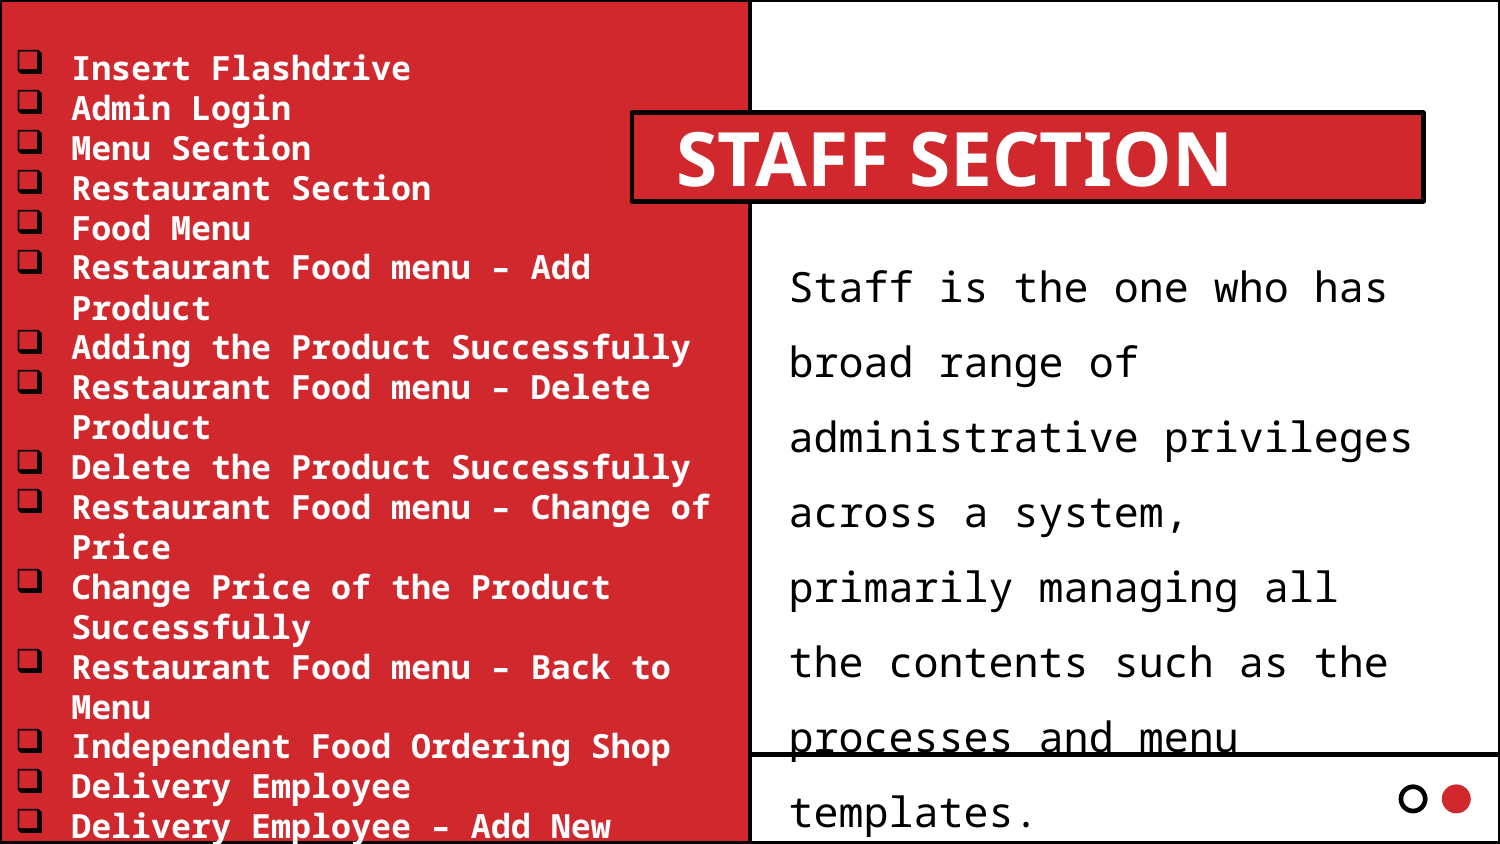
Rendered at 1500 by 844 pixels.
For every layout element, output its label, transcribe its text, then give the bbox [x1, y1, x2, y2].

text_box Insert Flashdrive Admin Login Menu Section Restaurant Section Food Menu Restaurant Food menu – Add Product Adding the Product Successfully Restaurant Food menu – Delete Product Delete the Product Successfully Restaurant Food menu – Change of Price Change Price of the Product Successfully Restaurant Food menu – Back to Menu Independent Food Ordering Shop Delivery Employee Delivery Employee – Add New Employee Delivery Employee – Search Employee Delivery Employee – Delete Employee Delivery Employee – Back to Menu [0, 32, 749, 800]
text_box [0, 202, 750, 844]
list Staff is the one who has broad range of administrative privileges across a system, primarily managing all the contents such as the processes and menu templates. [773, 221, 1436, 729]
title STAFF SECTION [749, 112, 1424, 201]
text_box [0, 0, 750, 112]
